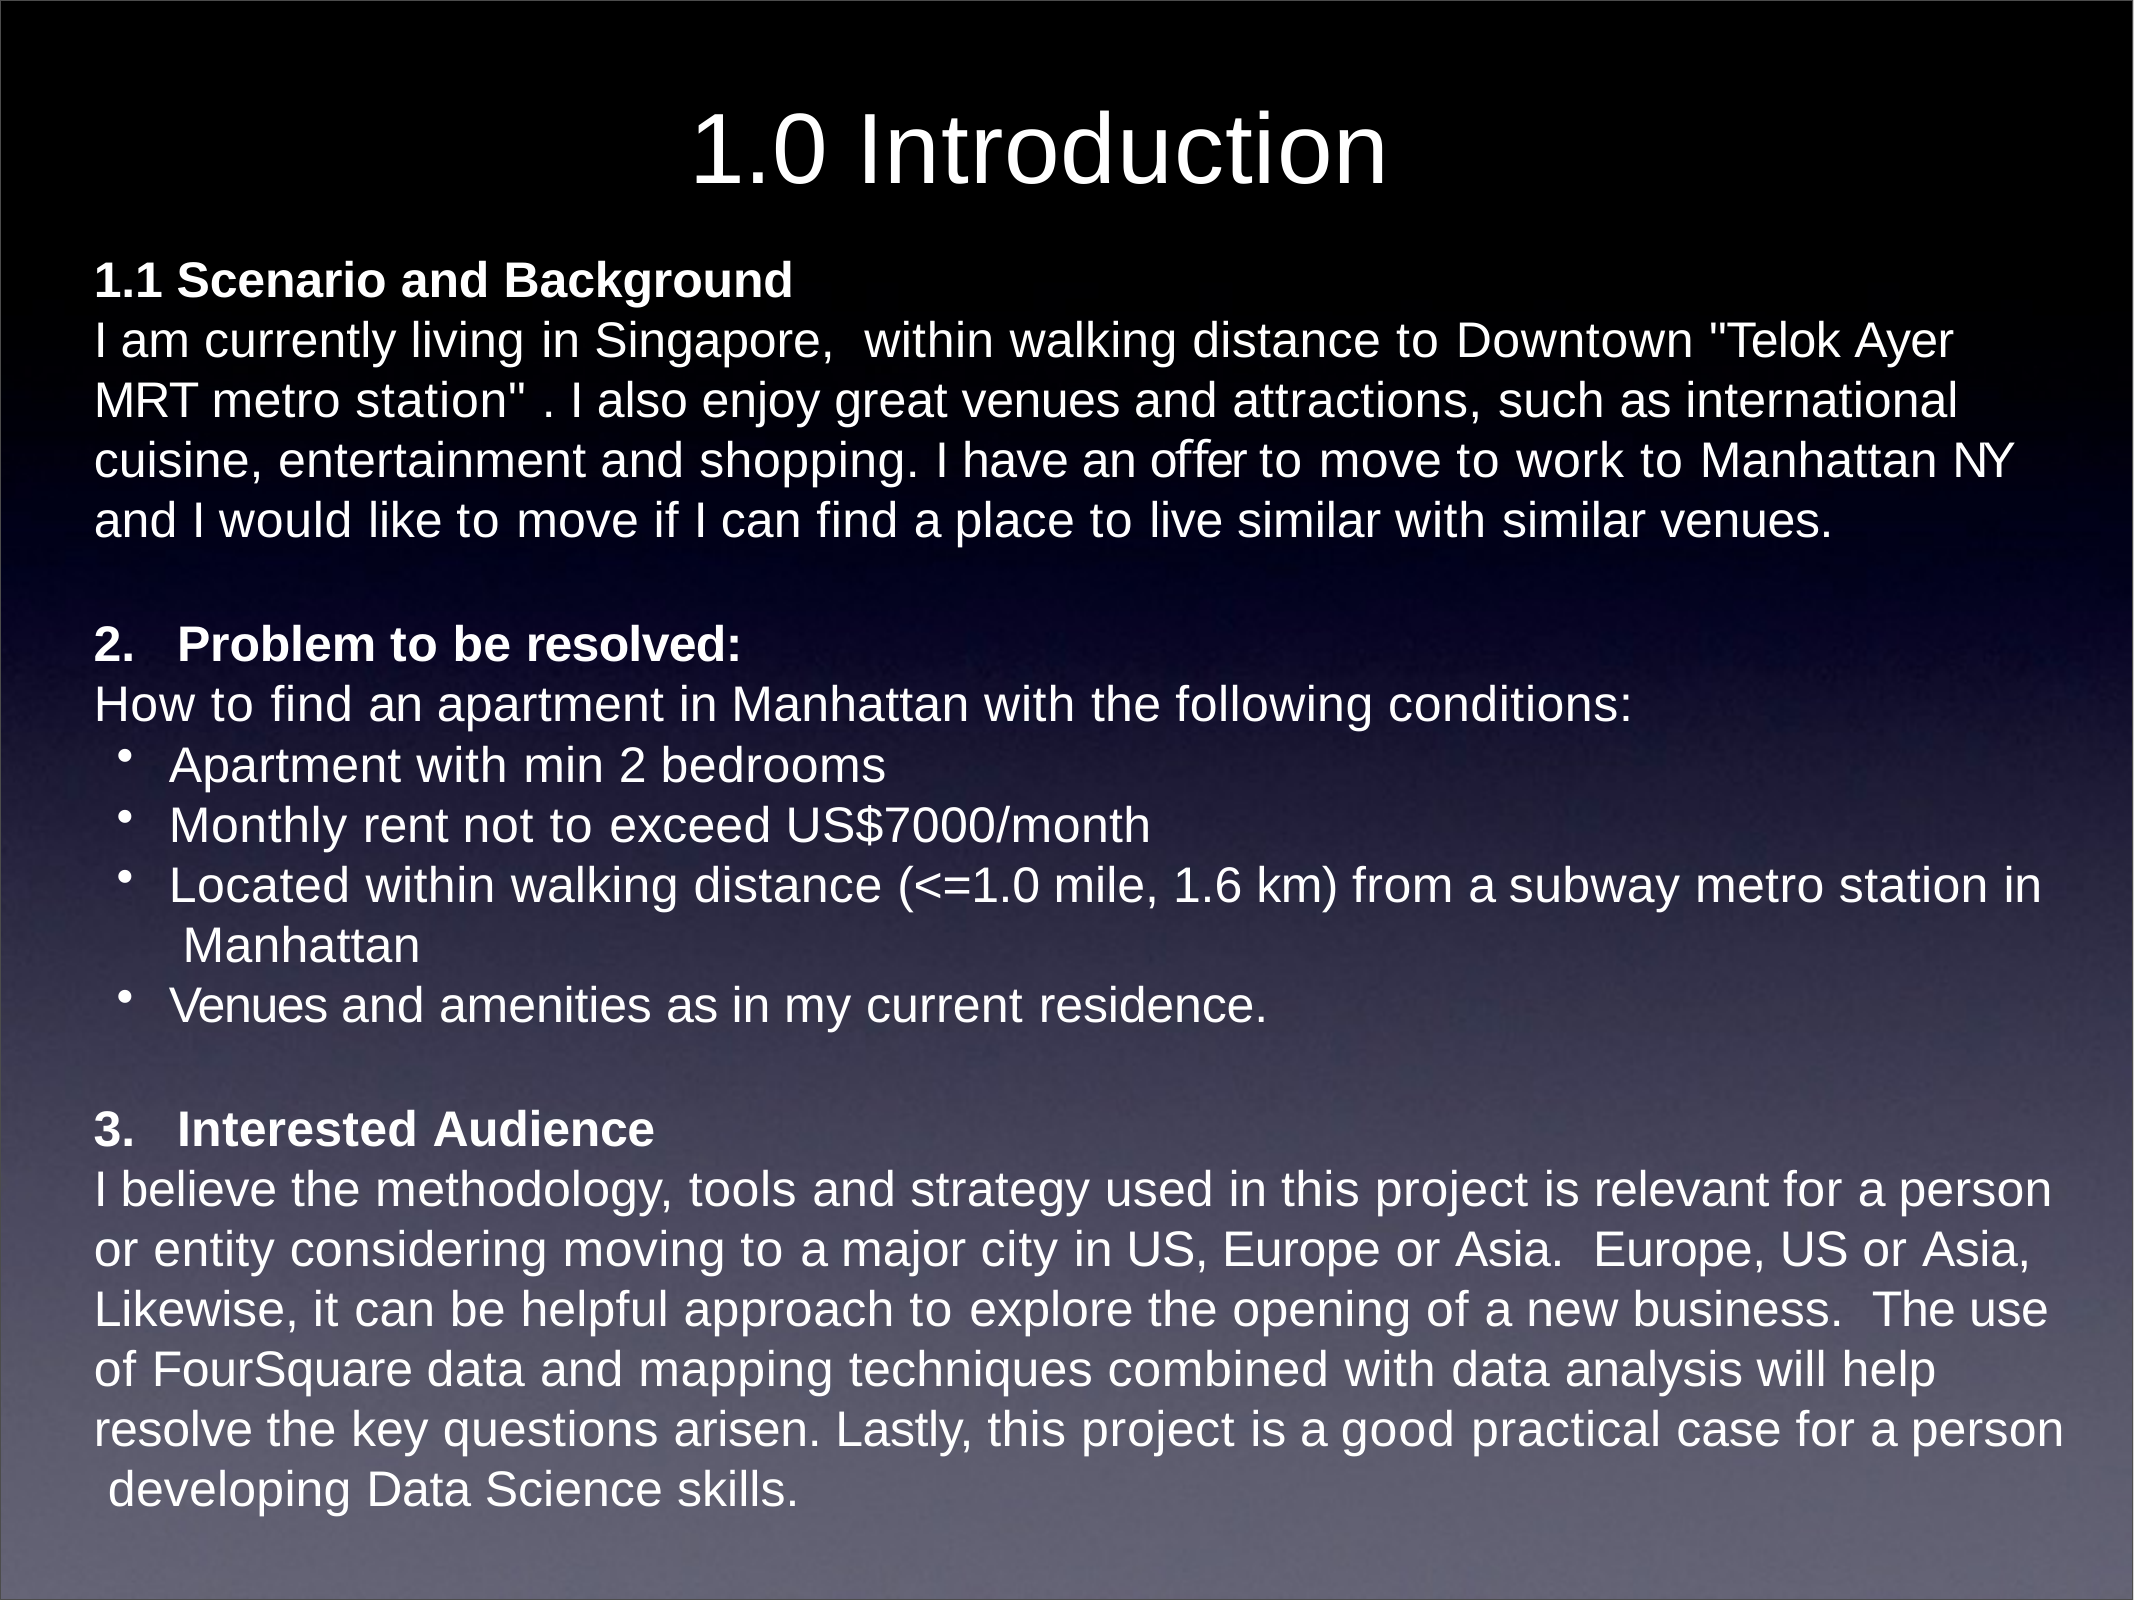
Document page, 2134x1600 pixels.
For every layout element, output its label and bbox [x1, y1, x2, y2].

text_box [0, 0, 2134, 1600]
